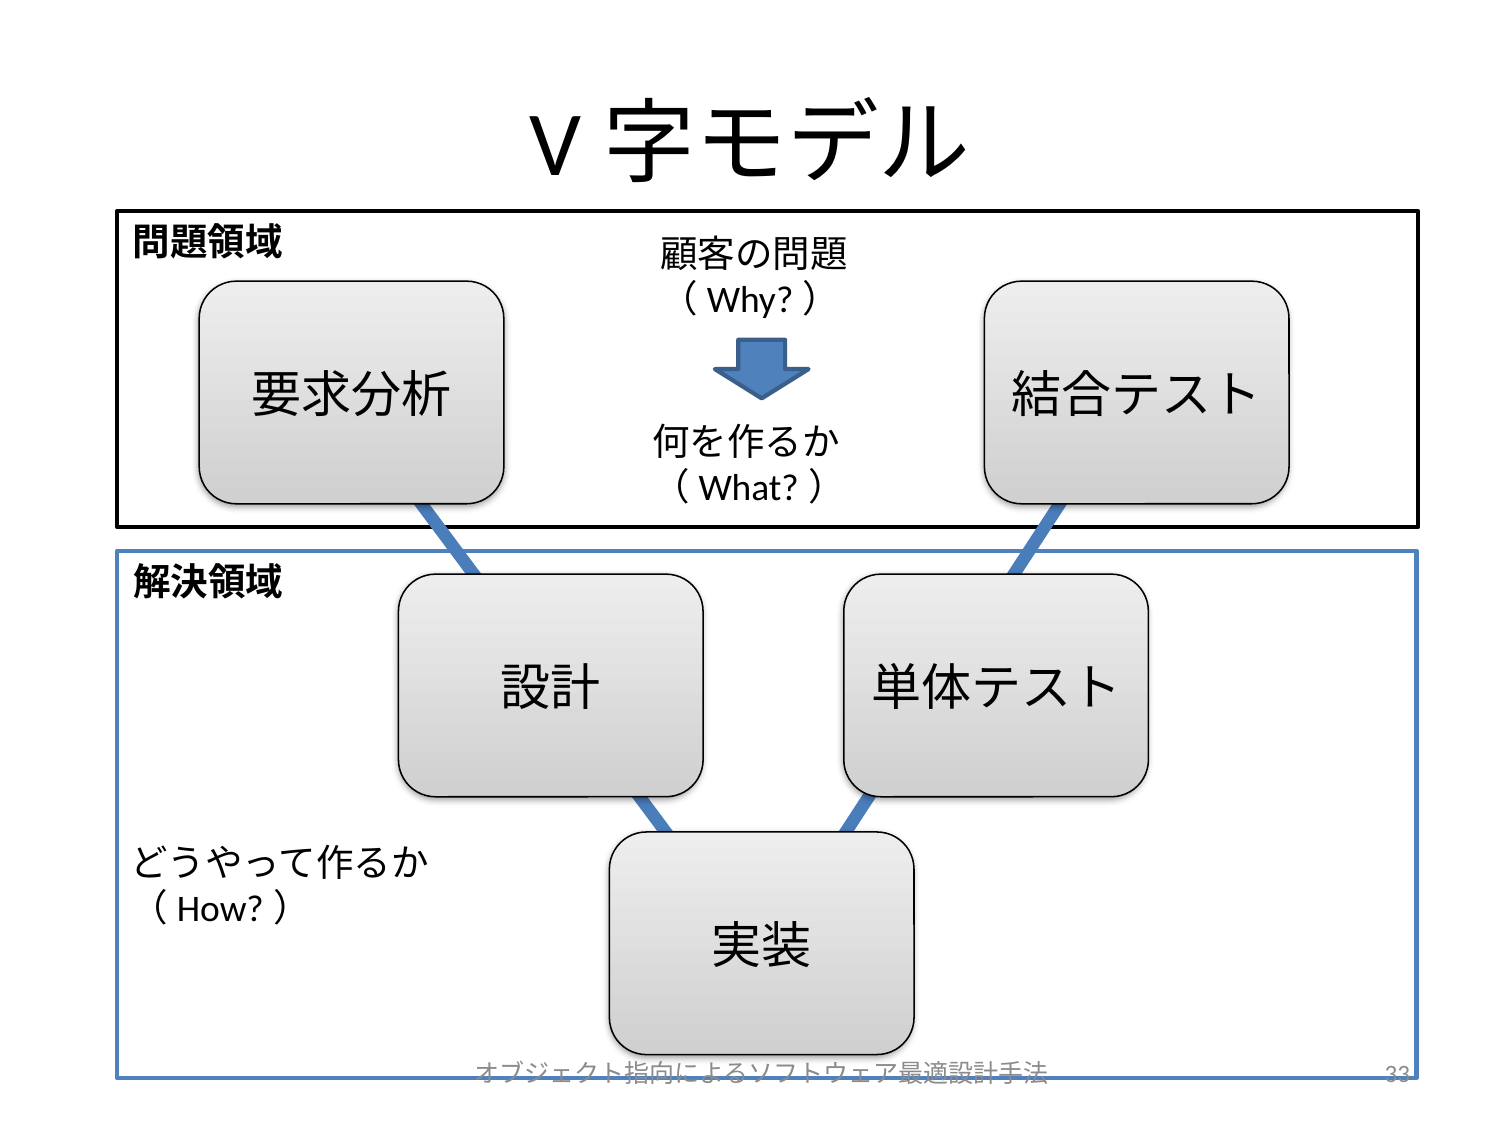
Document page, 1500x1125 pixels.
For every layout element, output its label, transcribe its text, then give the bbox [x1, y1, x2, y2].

text_box 何を作るか （What?） [637, 410, 861, 514]
text_box [115, 233, 1420, 529]
text_box [115, 899, 610, 1080]
title V字モデル [75, 45, 1425, 233]
text_box 問題領域 [118, 210, 298, 271]
text_box [115, 549, 275, 831]
text_box [712, 337, 811, 401]
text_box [280, 480, 833, 891]
text_box 実装 [608, 877, 915, 1042]
text_box 要求分析 [198, 280, 505, 505]
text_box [837, 515, 1208, 868]
slide_number 33 [1300, 1042, 1425, 1103]
text_box 結合テスト [983, 280, 1290, 505]
text_box 解決領域 [118, 550, 275, 611]
footer オブジェクト指向によるソフトウェア最適設計手法 [257, 1042, 1266, 1103]
text_box どうやって作るか （How?） [115, 831, 444, 937]
text_box [912, 549, 1419, 1080]
text_box 顧客の問題 （Why?） [645, 222, 863, 328]
